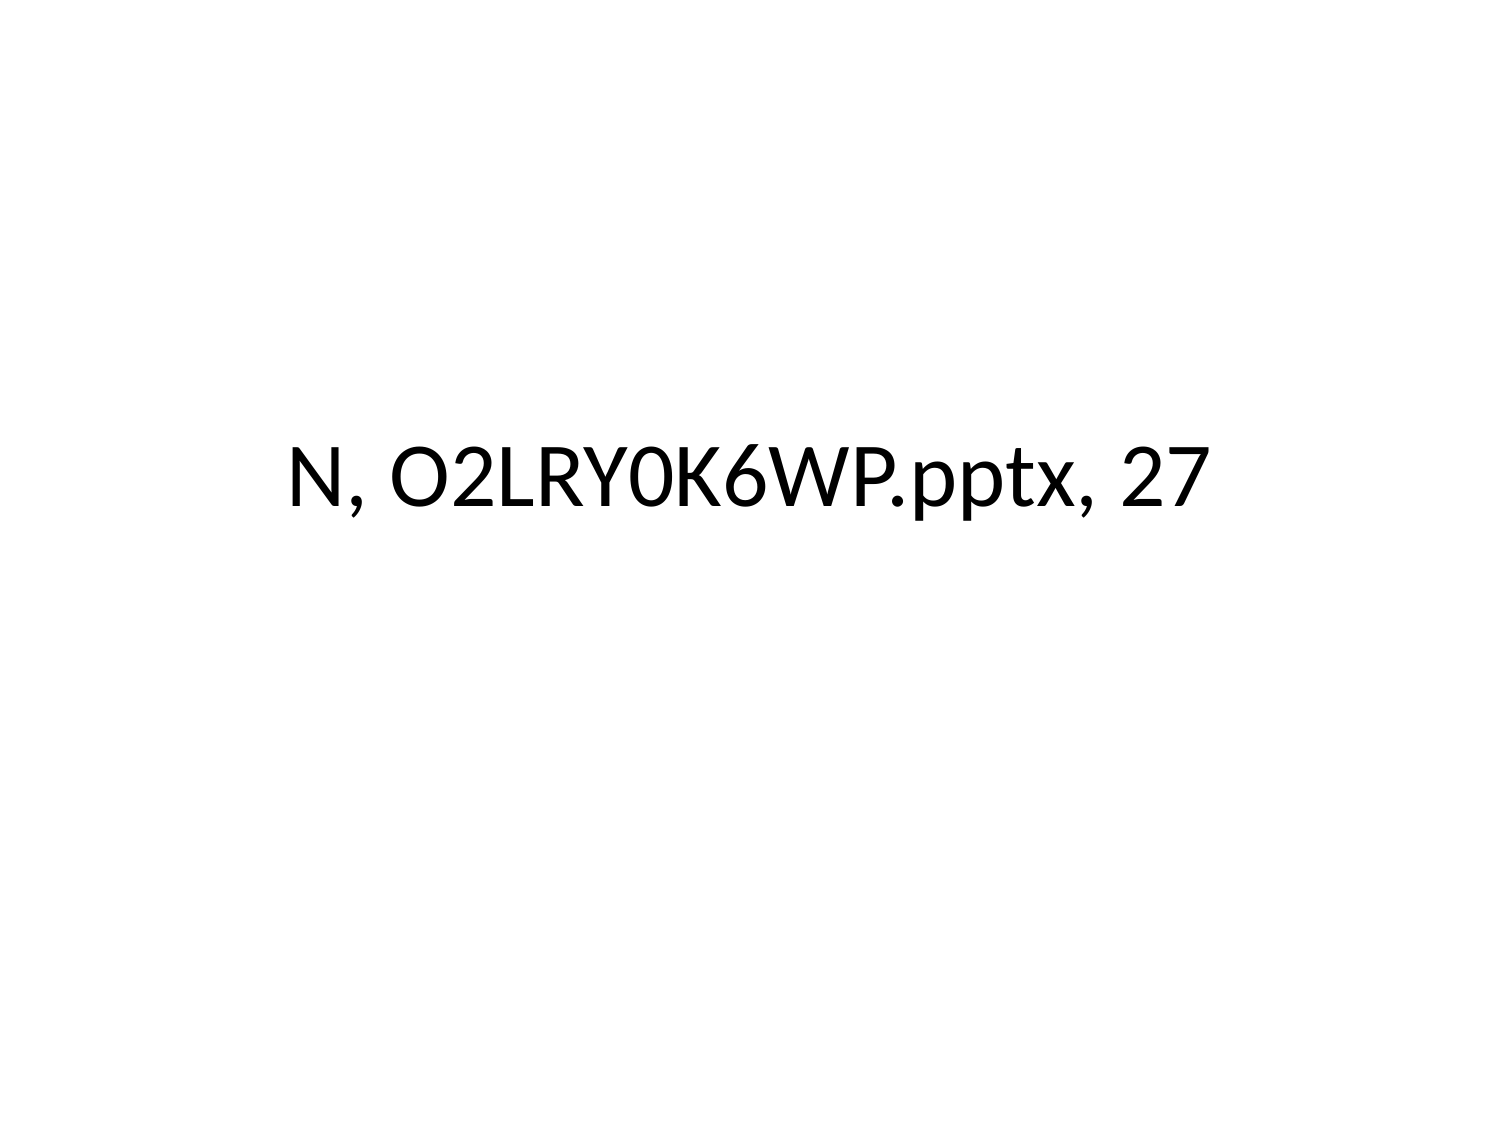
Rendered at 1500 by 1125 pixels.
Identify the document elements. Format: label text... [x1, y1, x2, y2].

title N, O2LRY0K6WP.pptx, 27 [112, 349, 1388, 591]
